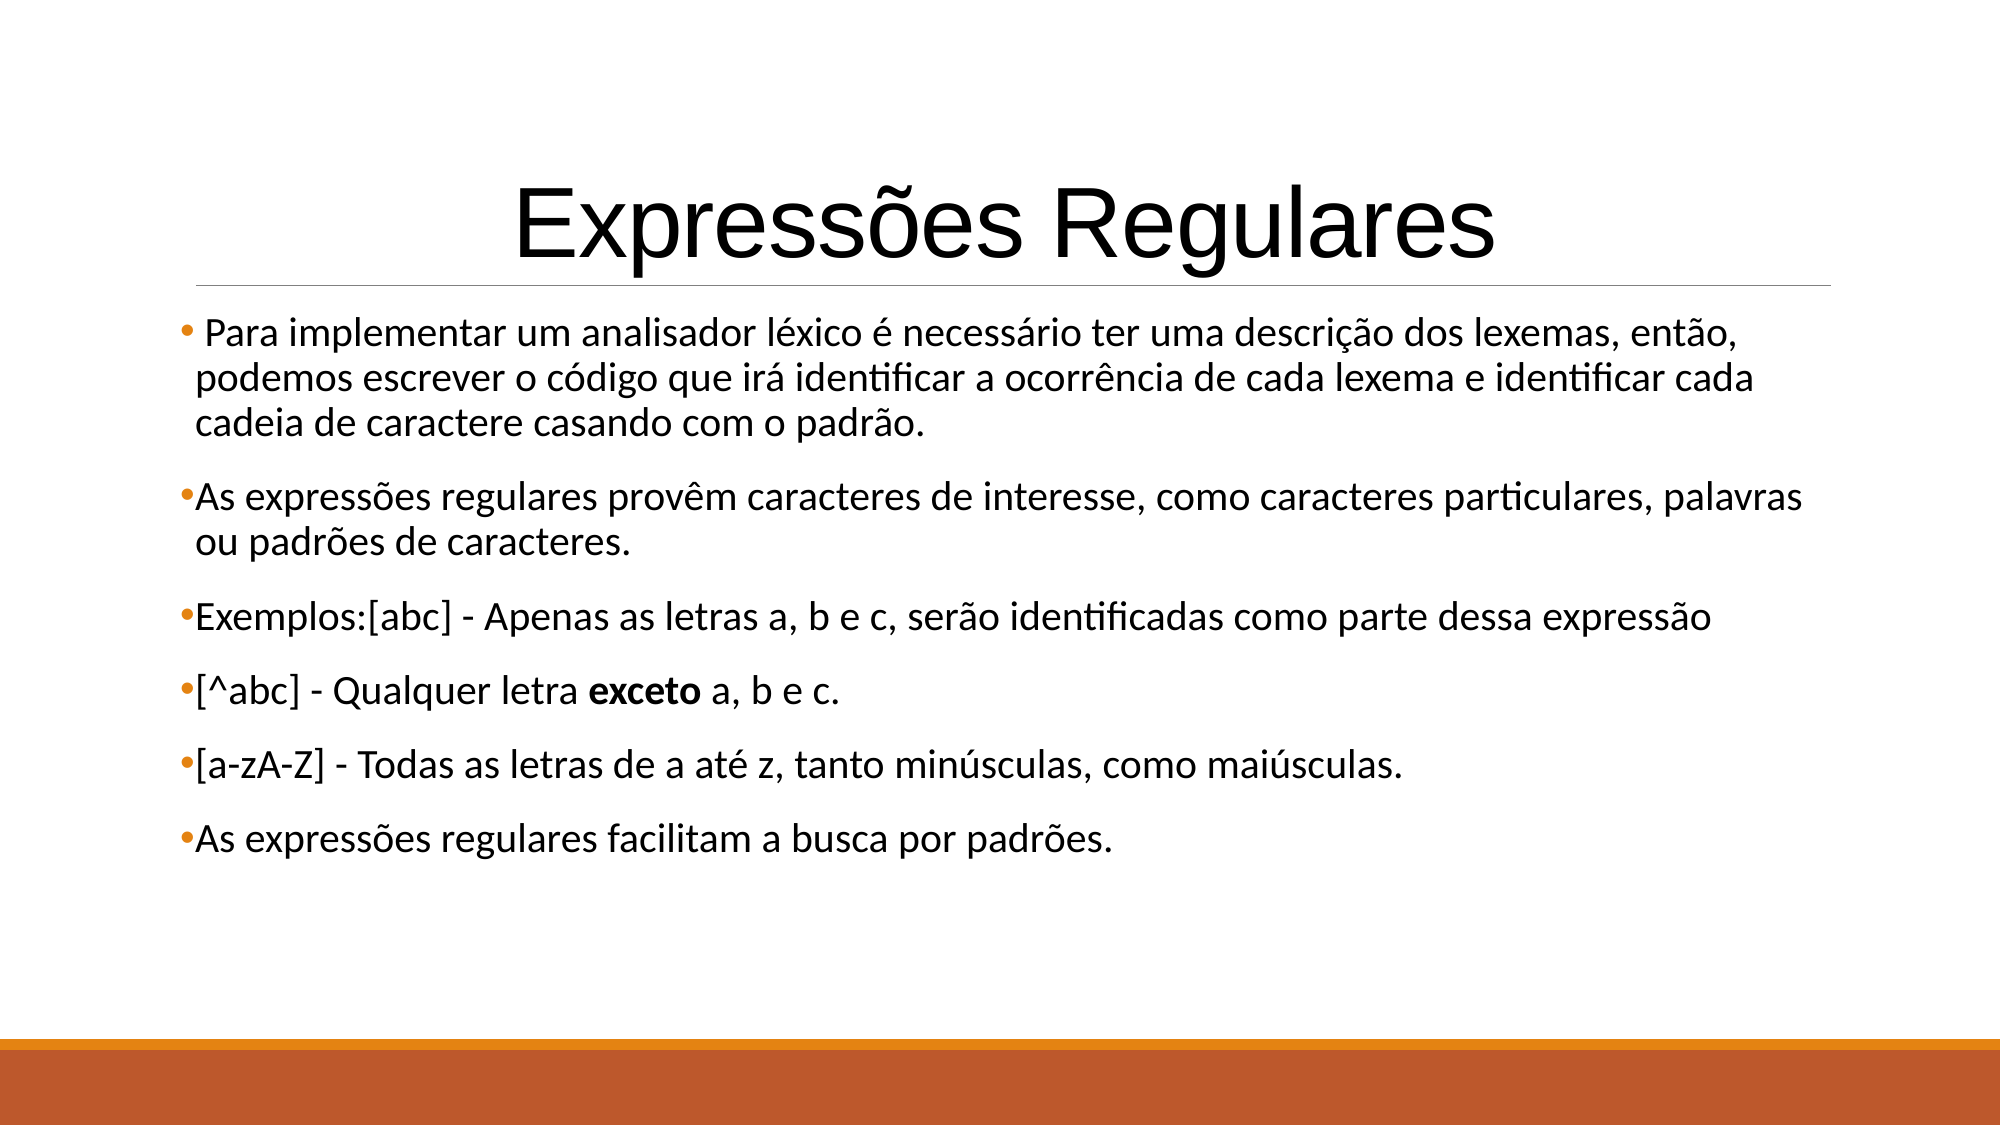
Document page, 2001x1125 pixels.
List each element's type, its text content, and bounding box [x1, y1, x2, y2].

title Expressões Regulares [180, 47, 1830, 285]
list Para implementar um analisador léxico é necessário ter uma descrição dos lexemas, então, podemos escrever o código que irá identificar a ocorrência de cada lexema e identificar cada cadeia de caractere casando com o padrão. As expressões regulares provêm caracteres de interesse, como caracteres particulares, palavras ou padrões de caracteres. Exemplos:[abc] - Apenas as letras a, b e c, serão identificadas como parte dessa expressão [^abc] - Qualquer letra exceto a, b e c. [a-zA-Z] - Todas as letras de a até z, tanto minúsculas, como maiúsculas. As expressões regulares facilitam a busca por padrões. [180, 302, 1830, 963]
